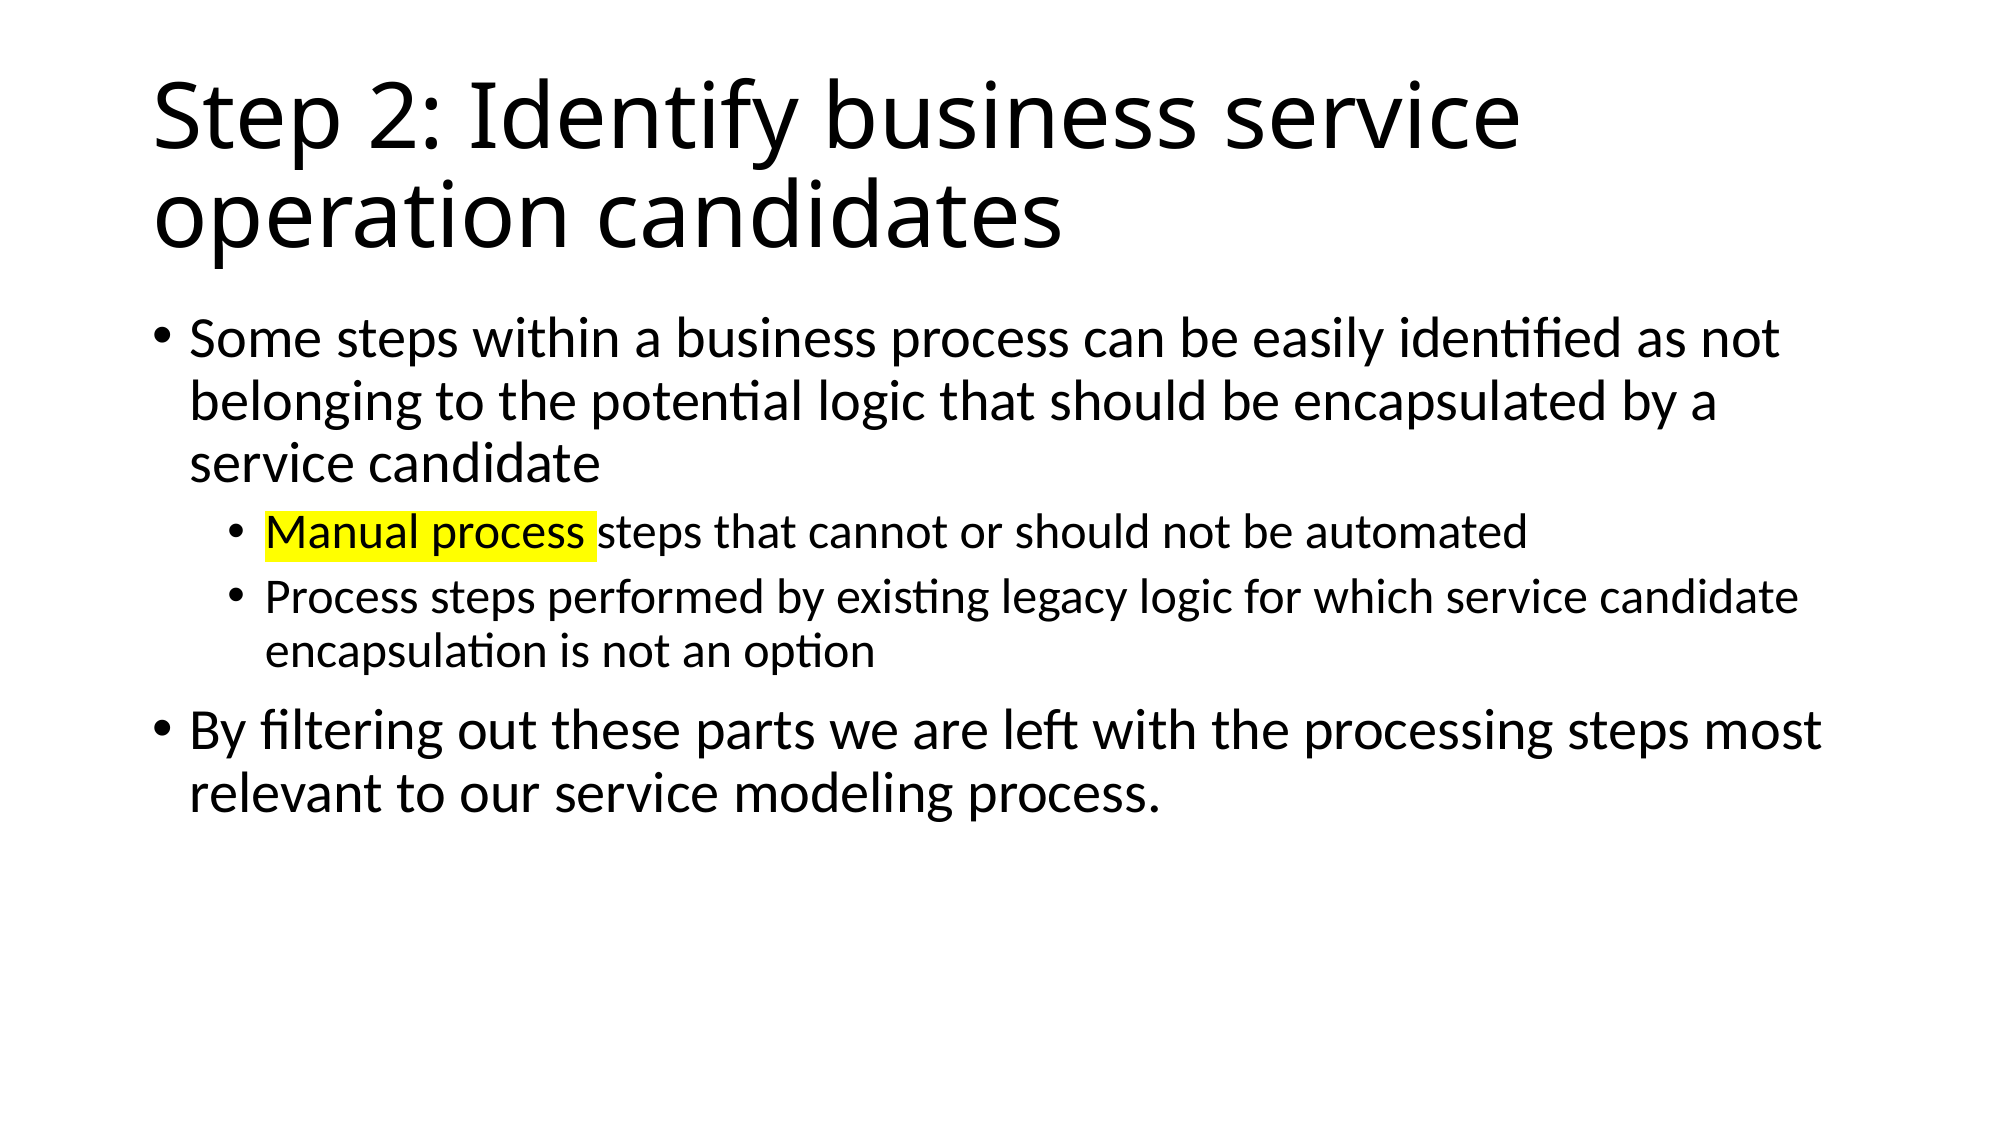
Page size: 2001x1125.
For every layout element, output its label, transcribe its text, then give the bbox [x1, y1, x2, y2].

list Some steps within a business process can be easily identified as not belonging to the potential logic that should be encapsulated by a service candidate Manual process steps that cannot or should not be automated Process steps performed by existing legacy logic for which service candidate encapsulation is not an option By filtering out these parts we are left with the processing steps most relevant to our service modeling process. [137, 299, 1863, 1014]
title Step 2: Identify business service operation candidates [137, 59, 1863, 278]
